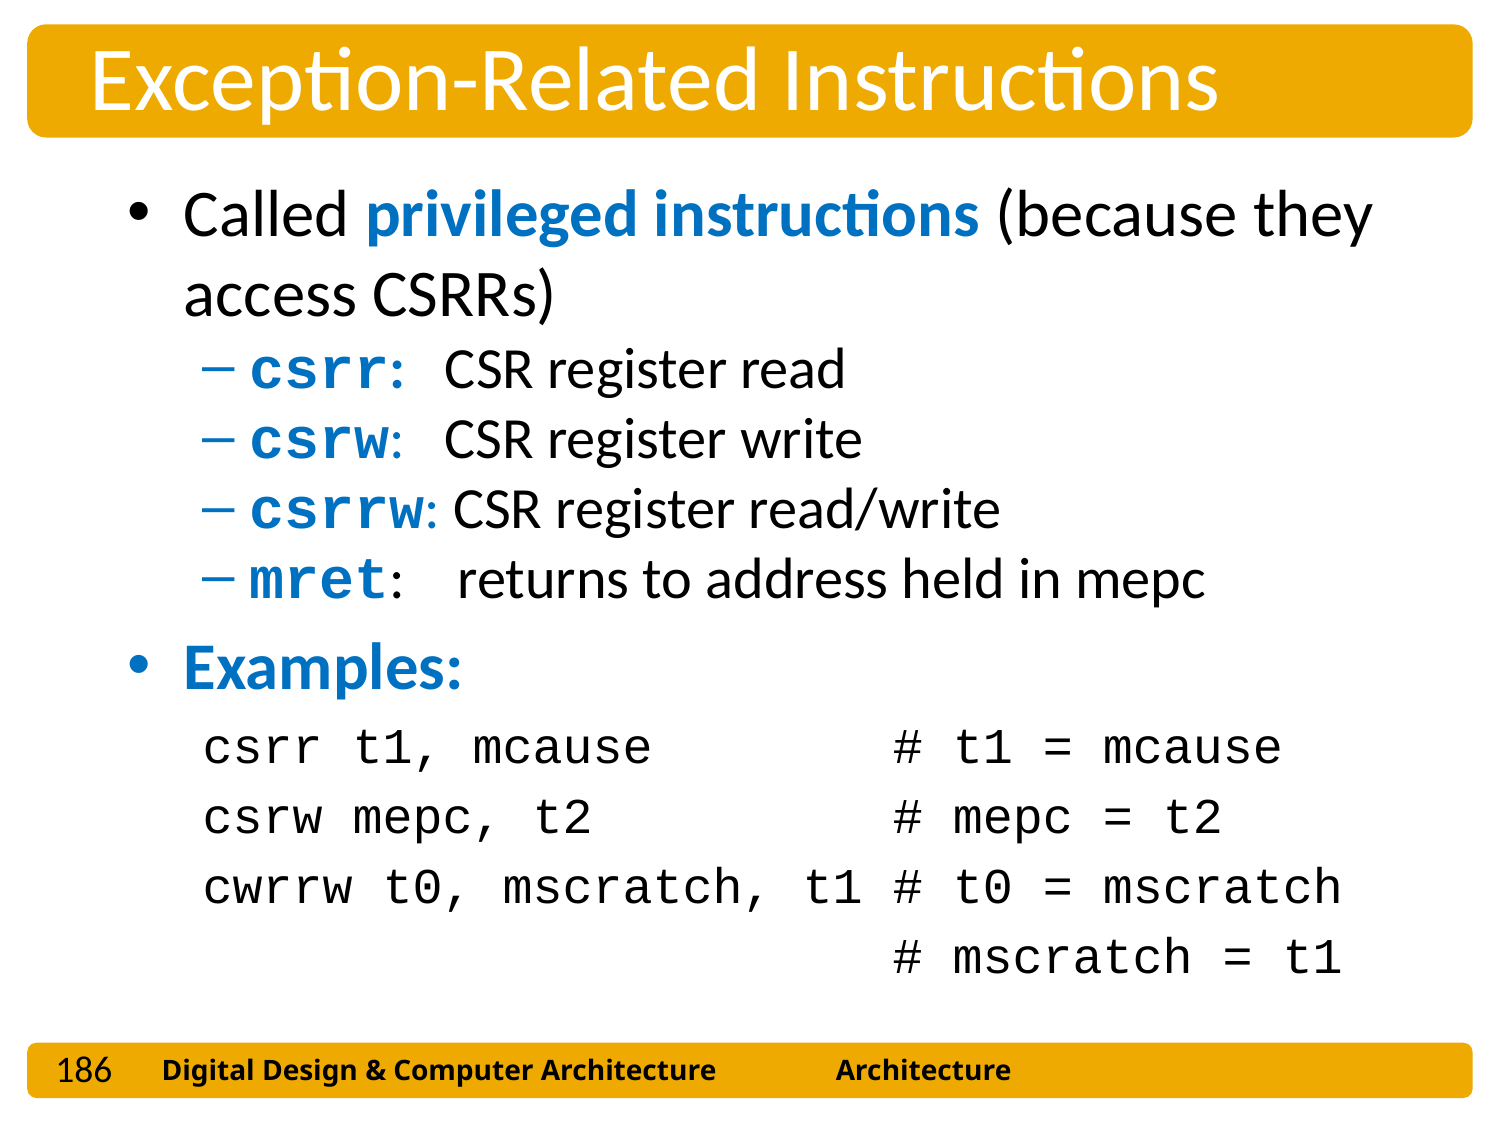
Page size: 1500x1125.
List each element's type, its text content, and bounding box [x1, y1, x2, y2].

text_box Exception-Related Instructions [74, 11, 1438, 136]
text_box Called privileged instructions (because they access CSRRs) csrr: CSR register read csrw: CSR register write csrrw: CSR register read/write mret: returns to address held in mepc Examples: csrr t1, mcause # t1 = mcause csrw mepc, t2 # mepc = t2 cwrrw t0, mscratch, t1 # t0 = mscratch # mscratch = t1 [112, 162, 1475, 1013]
slide_number 186 [40, 1037, 164, 1096]
